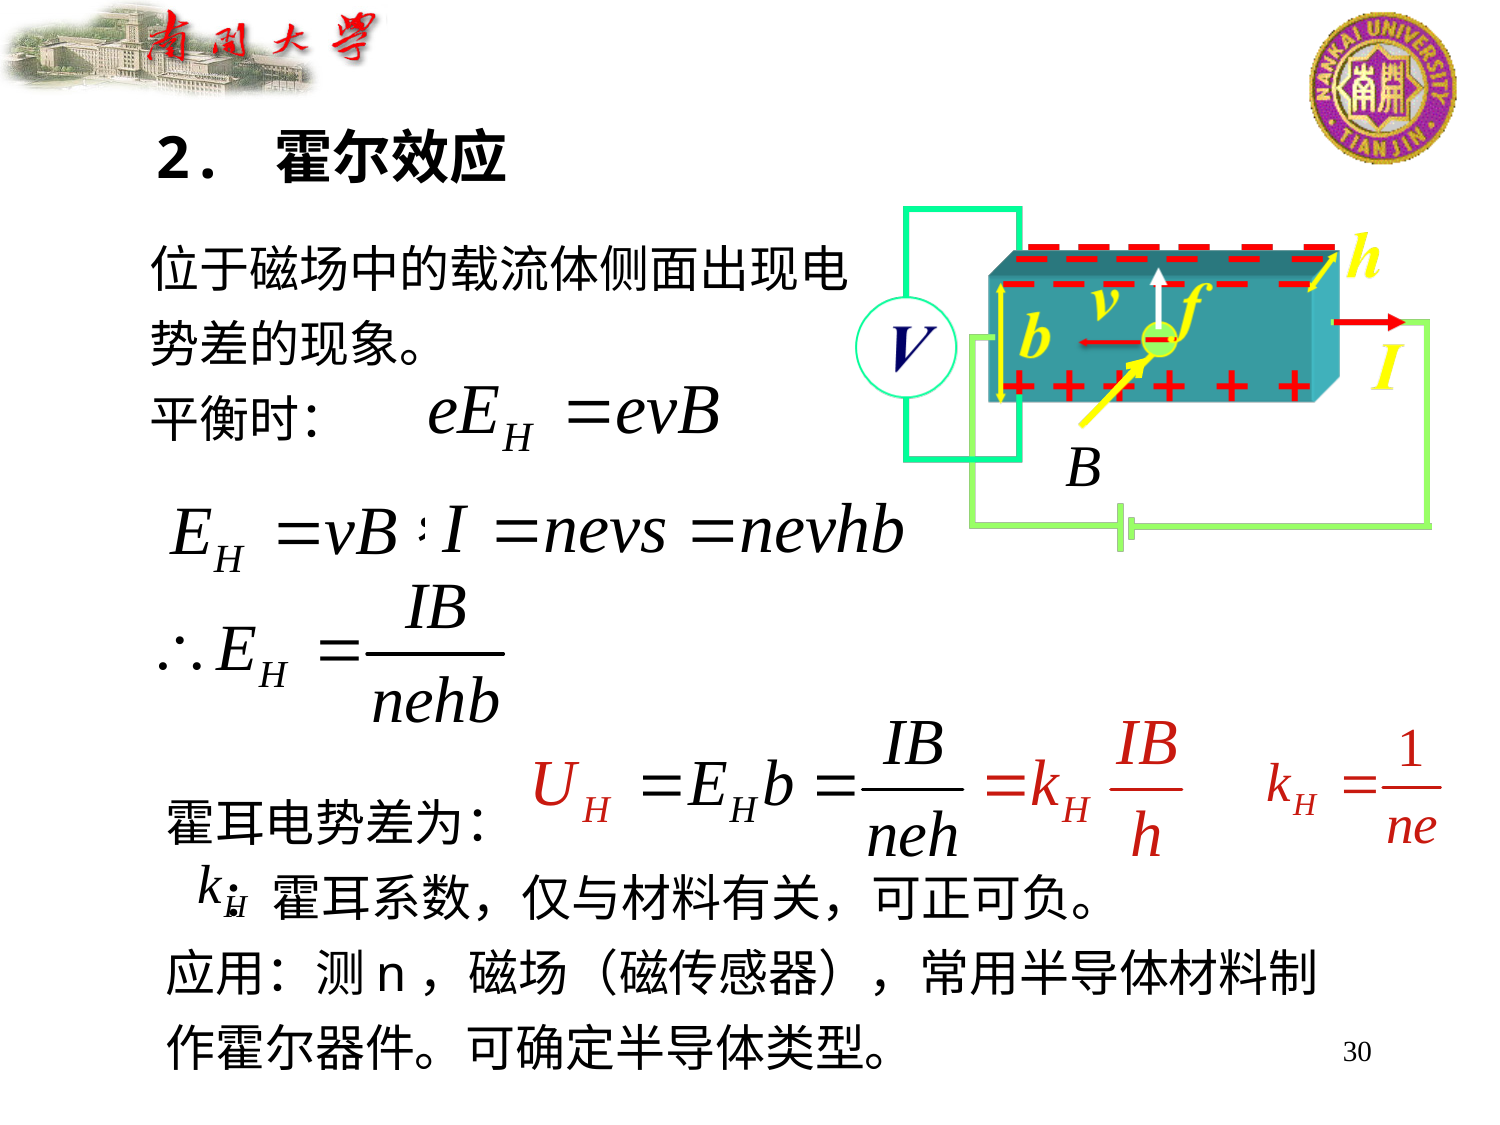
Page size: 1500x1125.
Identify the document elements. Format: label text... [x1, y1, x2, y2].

text_box 2. 霍尔效应 [140, 78, 523, 198]
slide_number 30 [1074, 1024, 1388, 1101]
picture [1262, 0, 1500, 178]
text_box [1257, 713, 1452, 857]
text_box 位于磁场中的载流体侧面出现电势差的现象。 平衡时： [134, 215, 839, 456]
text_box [429, 487, 921, 571]
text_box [157, 484, 425, 564]
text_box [188, 848, 263, 932]
picture [0, 0, 388, 100]
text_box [417, 361, 734, 464]
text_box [151, 565, 519, 737]
text_box 霍耳电势差为： ：霍耳系数，仅与材料有关，可正可负。 应用：测n，磁场（磁传感器），常用半导体材料制作霍尔器件。可确定半导体类型。 [150, 723, 1374, 1084]
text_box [844, 192, 1440, 567]
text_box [525, 701, 1198, 872]
